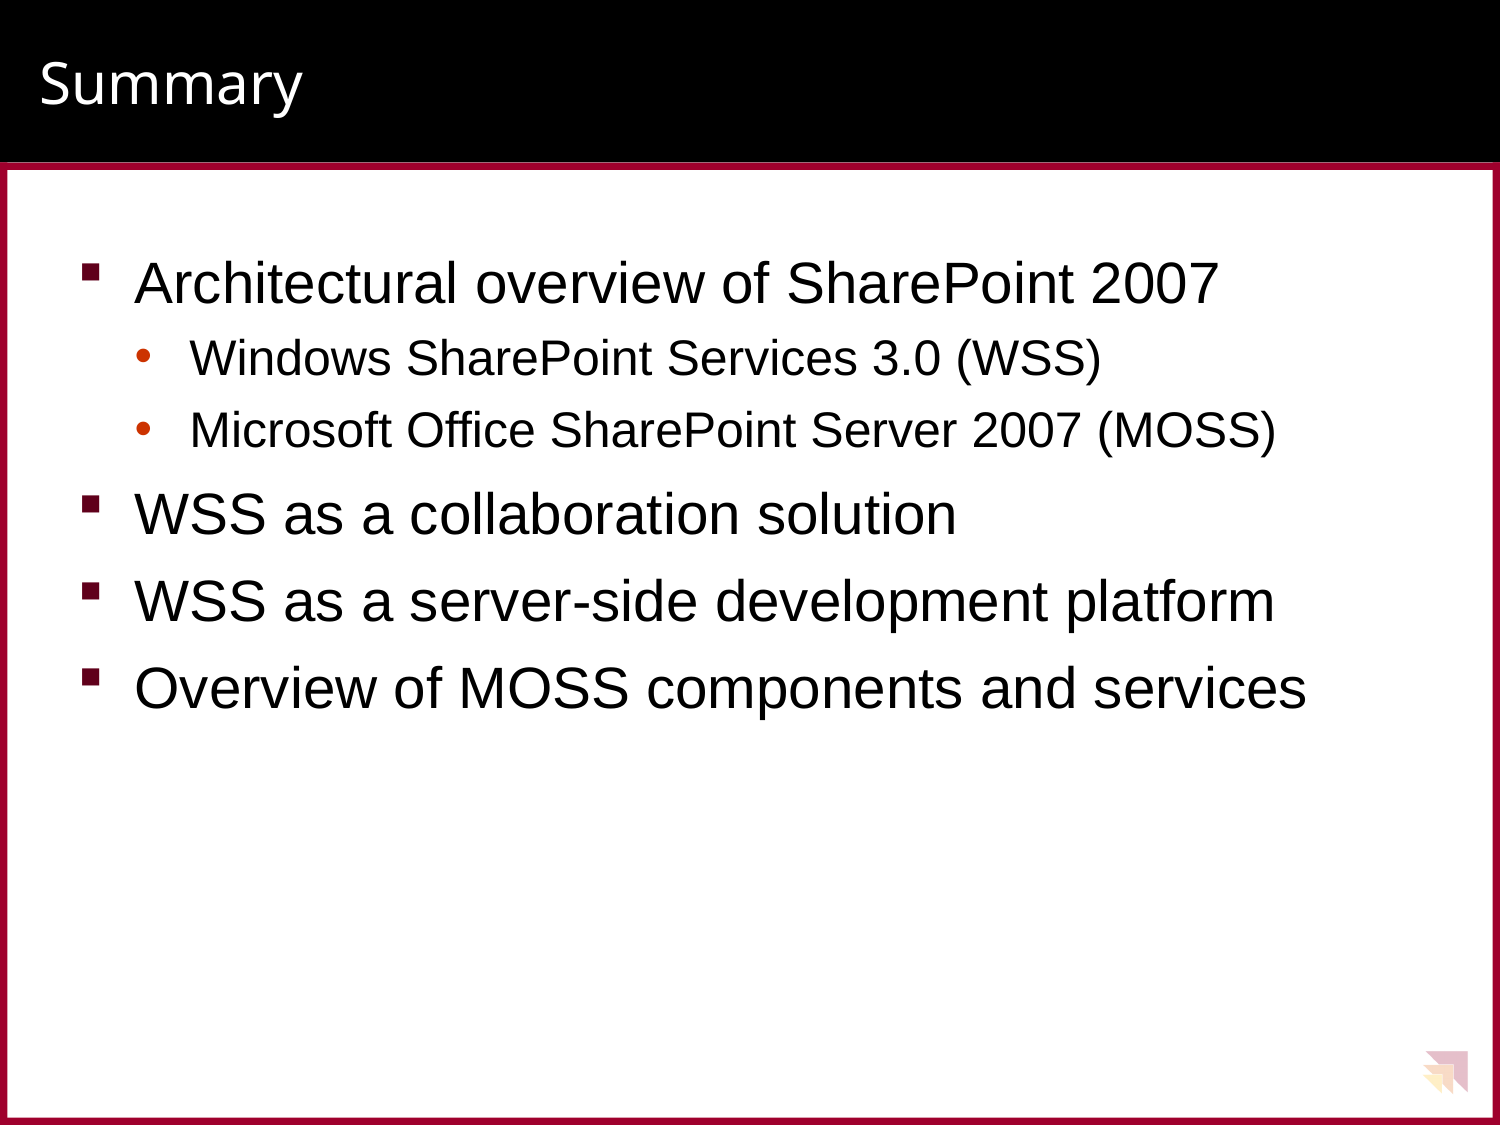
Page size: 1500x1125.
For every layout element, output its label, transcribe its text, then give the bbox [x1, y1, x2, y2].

list Architectural overview of SharePoint 2007 Windows SharePoint Services 3.0 (WSS) Microsoft Office SharePoint Server 2007 (MOSS) WSS as a collaboration solution WSS as a server-side development platform Overview of MOSS components and services [62, 237, 1438, 1088]
title Summary [24, 12, 1438, 150]
